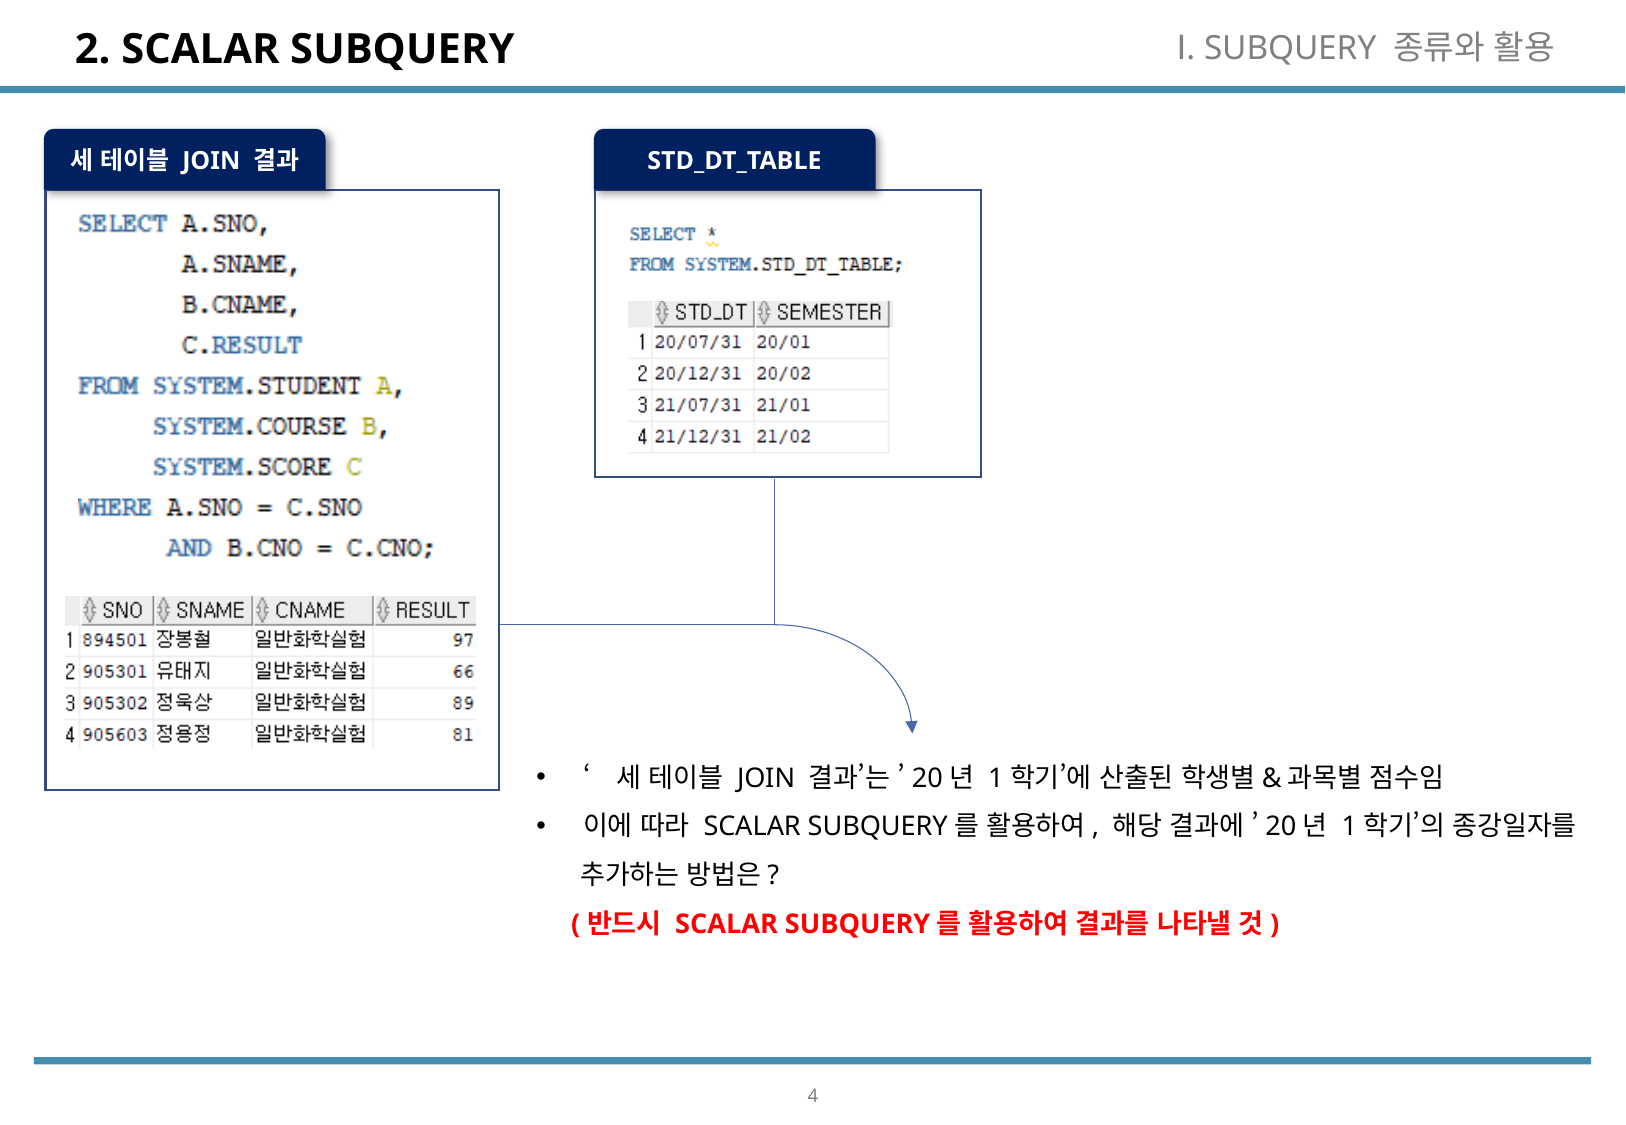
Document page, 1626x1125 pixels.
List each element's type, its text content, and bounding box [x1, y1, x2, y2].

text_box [594, 129, 981, 478]
slide_number 3 [728, 1070, 898, 1117]
text_box ‘세 테이블 JOIN 결과’는 ’20년 1학기’에 산출된 학생별&과목별 점수임 이에 따라 SCALAR SUBQUERY를 활용하여, 해당 결과에 ’20년 1학기’의 종강일자를 추가하는 방법은? (반드시 SCALAR SUBQUERY를 활용하여 결과를 나타낼 것) [521, 736, 1592, 947]
list Ⅰ. SUBQUERY 종류와 활용 [1106, 10, 1570, 75]
title 2. SCALAR SUBQUERY [59, 8, 1141, 76]
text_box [499, 478, 913, 843]
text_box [44, 129, 500, 790]
